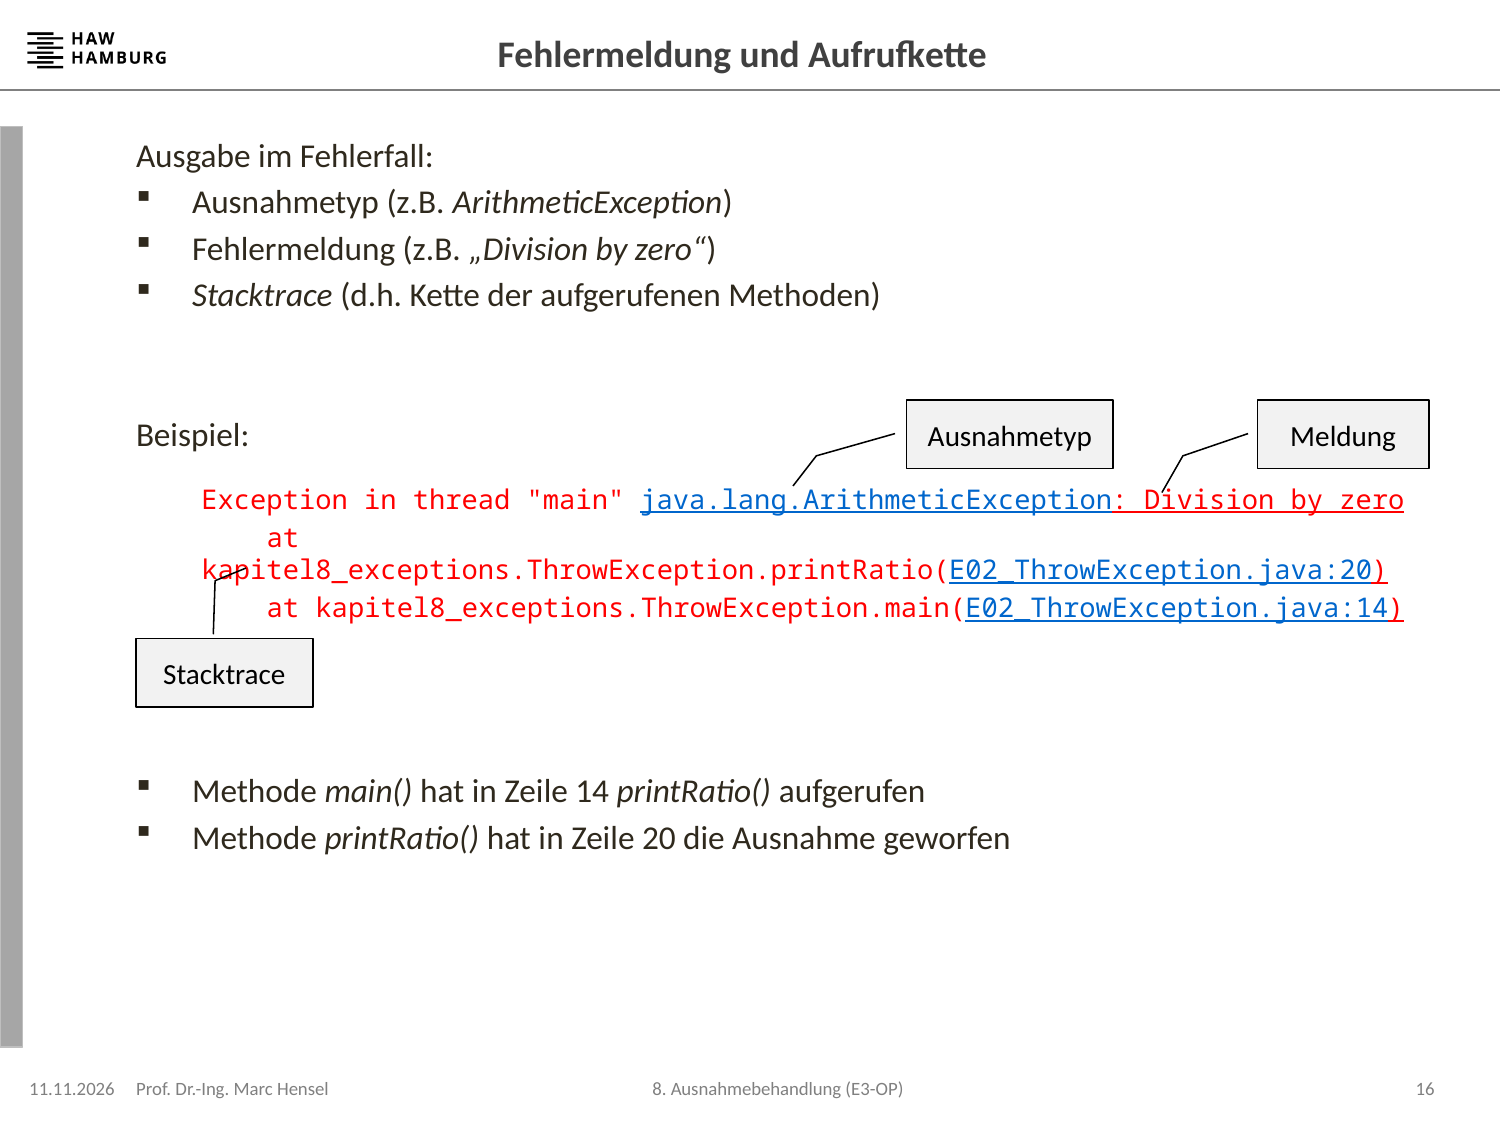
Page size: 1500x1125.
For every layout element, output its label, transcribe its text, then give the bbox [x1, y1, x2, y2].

text_box Meldung [1257, 399, 1429, 469]
title Fehlermeldung und Aufrufkette [185, 22, 1315, 83]
text_box Stacktrace [135, 638, 313, 708]
footer Prof. Dr.-Ing. Marc Hensel [135, 1076, 362, 1100]
slide_number 16 [1338, 1076, 1435, 1100]
picture [15, 20, 177, 80]
list Ausgabe im Fehlerfall: Ausnahmetyp (z.B. ArithmeticException) Fehlermeldung (z.B. „Division by zero“) Stacktrace (d.h. Kette der aufgerufenen Methoden) Beispiel: Exception in thread "main" java.lang.ArithmeticException: Division by zero at kapitel8_exceptions.ThrowException.printRatio(E02_ThrowException.java:20) at kapitel8_exceptions.ThrowException.main(E02_ThrowException.java:14) Methode main() hat in Zeile 14 printRatio() aufgerufen Methode printRatio() hat in Zeile 20 die Ausnahme geworfen [135, 126, 1436, 1048]
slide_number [22, 1076, 135, 1100]
text_box Ausnahmetyp [906, 399, 1114, 469]
